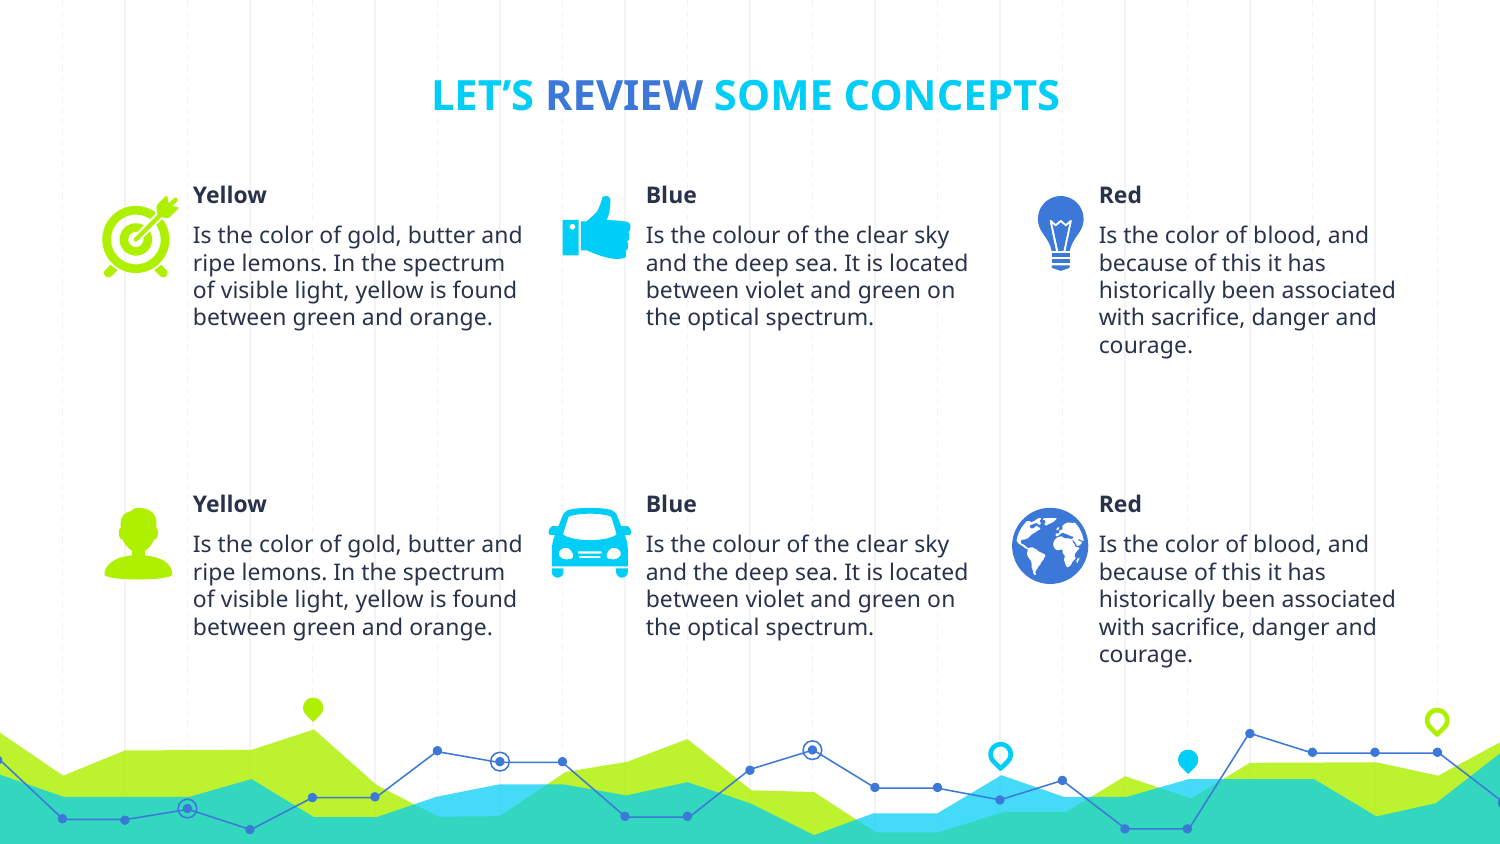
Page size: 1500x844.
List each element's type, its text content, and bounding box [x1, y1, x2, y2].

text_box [548, 507, 632, 578]
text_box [562, 195, 631, 260]
list Red Is the color of blood, and because of this it has historically been associated with sacrifice, danger and courage. [1083, 474, 1450, 689]
list Yellow Is the color of gold, butter and ripe lemons. In the spectrum of visible light, yellow is found between green and orange. [177, 165, 544, 380]
list Red Is the color of blood, and because of this it has historically been associated with sacrifice, danger and courage. [1083, 165, 1450, 380]
list Blue Is the colour of the clear sky and the deep sea. It is located between violet and green on the optical spectrum. [630, 165, 997, 380]
text_box [104, 507, 173, 580]
text_box [1012, 507, 1089, 584]
title LET’S REVIEW SOME CONCEPTS [171, 16, 1320, 134]
list Blue Is the colour of the clear sky and the deep sea. It is located between violet and green on the optical spectrum. [630, 474, 997, 689]
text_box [1037, 195, 1084, 271]
list Yellow Is the color of gold, butter and ripe lemons. In the spectrum of visible light, yellow is found between green and orange. [177, 474, 544, 689]
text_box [101, 195, 179, 278]
